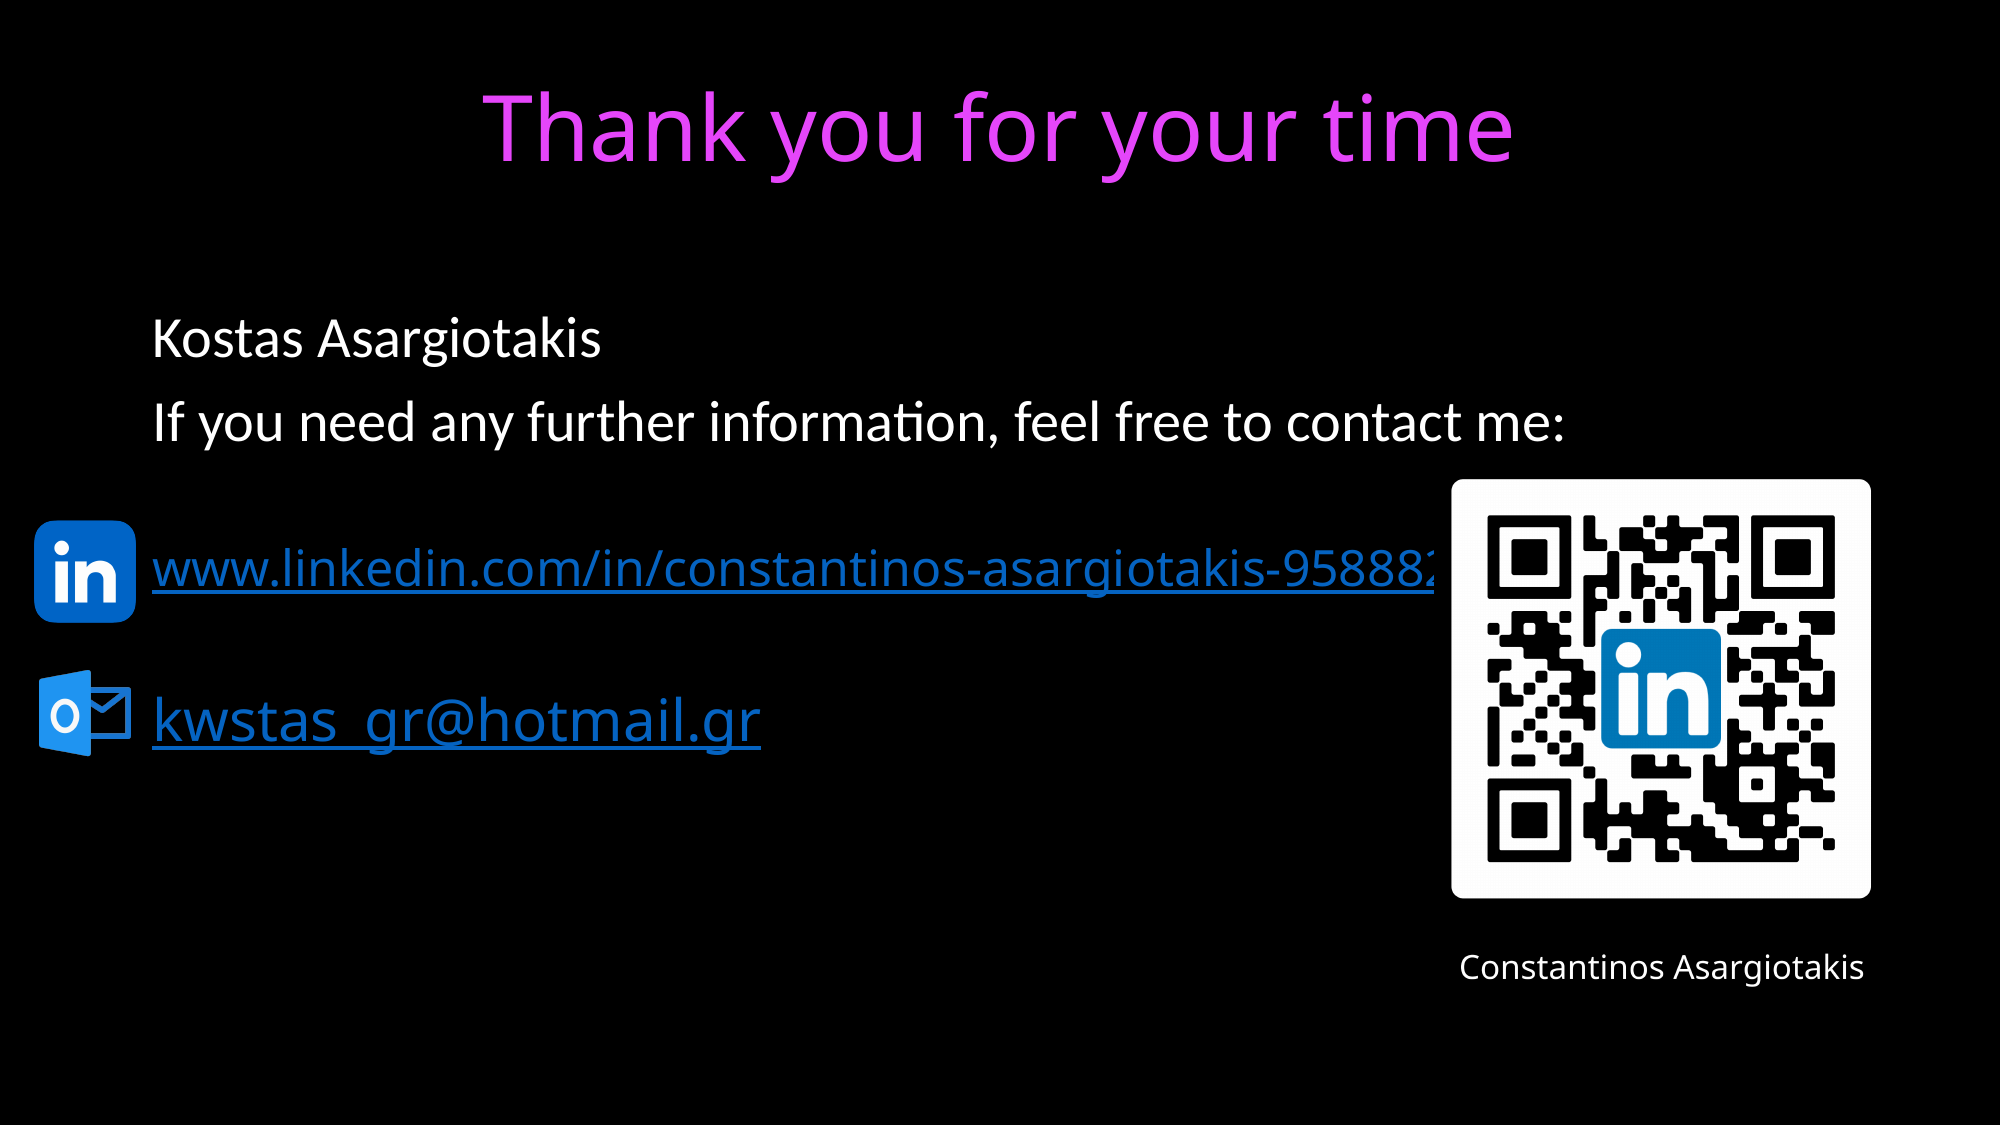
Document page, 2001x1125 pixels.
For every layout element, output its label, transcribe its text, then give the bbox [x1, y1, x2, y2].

list Kostas Asargiotakis If you need any further information, feel free to contact me: www.linkedin.com/in/constantinos-asargiotakis-958882127 kwstas_gr@hotmail.gr [137, 299, 1863, 1014]
picture [0, 486, 170, 657]
picture [39, 667, 131, 759]
picture [1434, 462, 1888, 1025]
title Thank you for your time [137, 23, 1863, 241]
